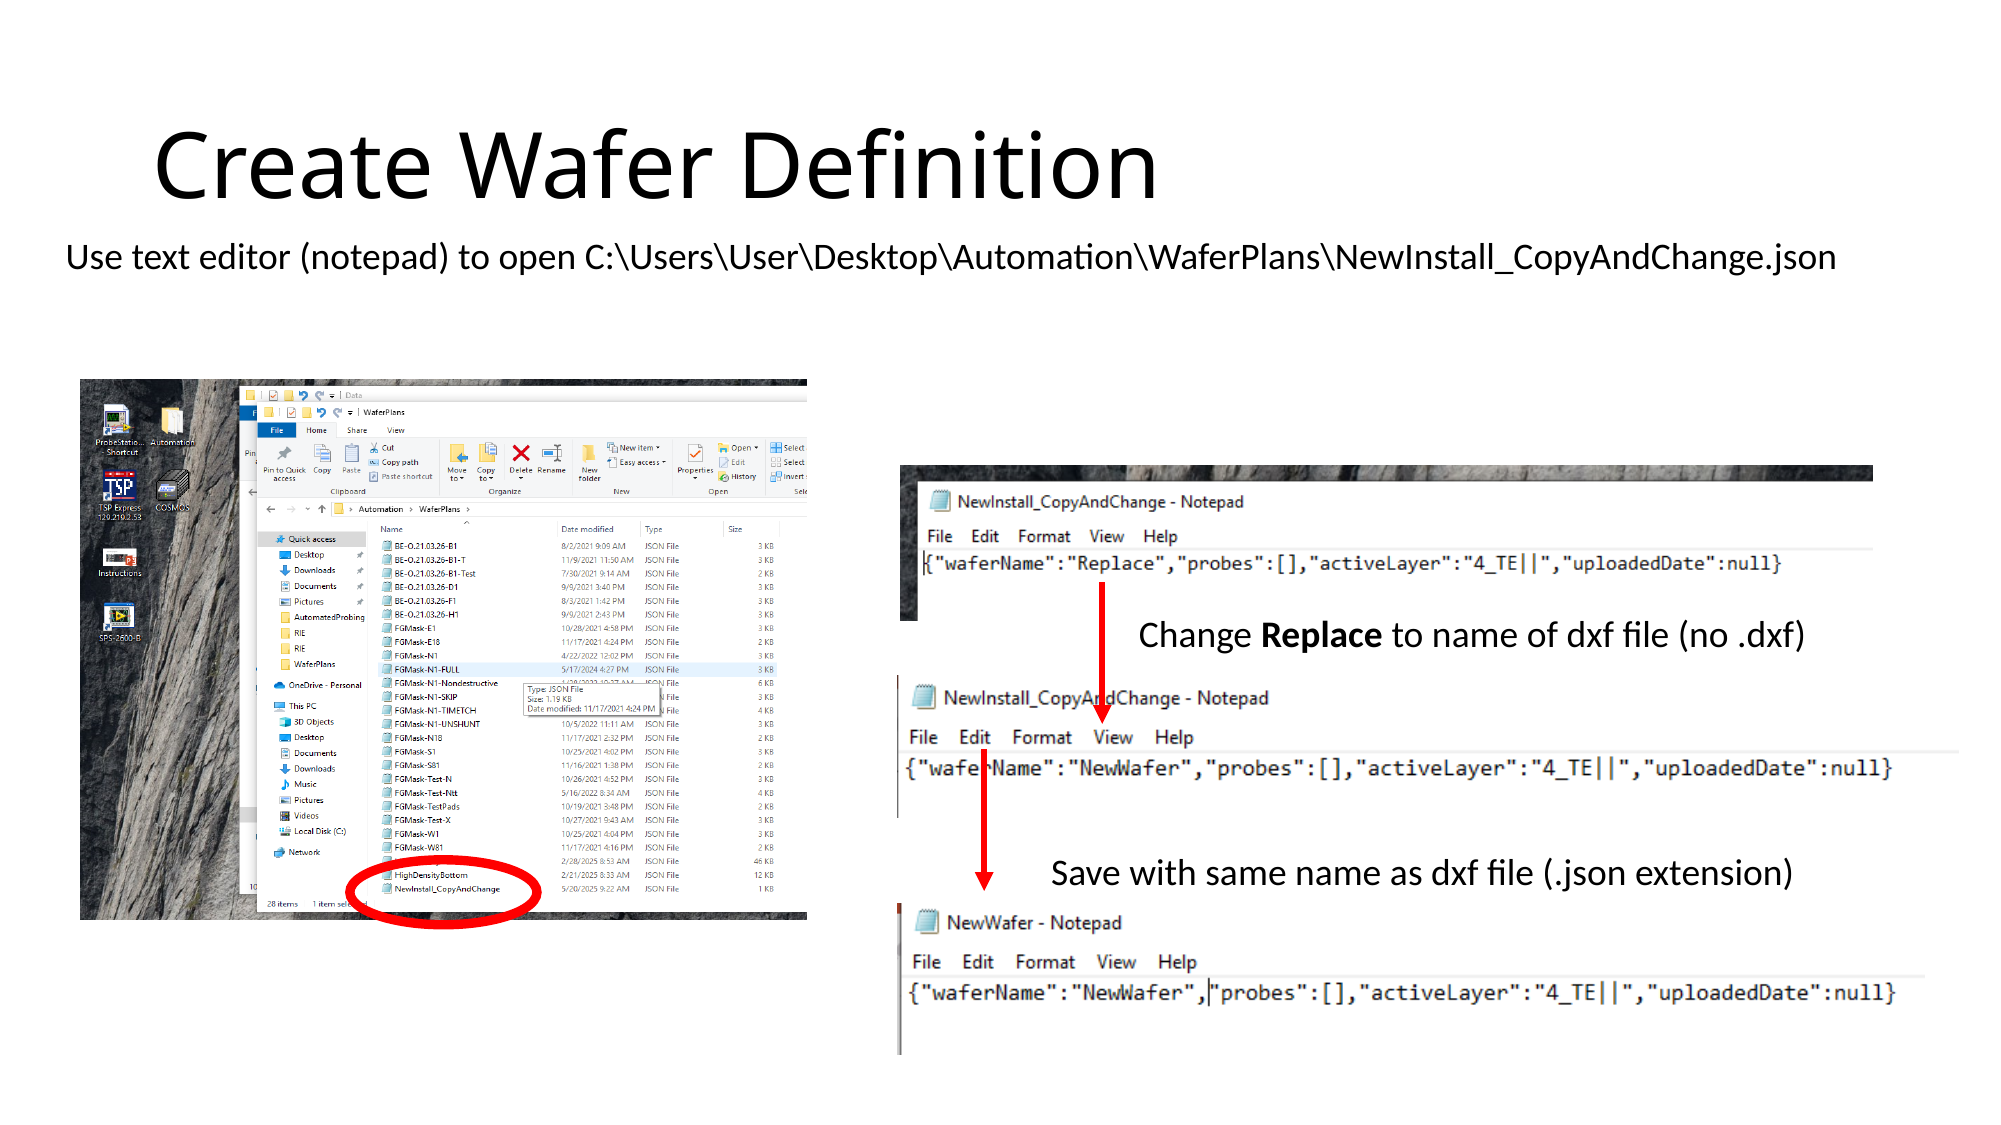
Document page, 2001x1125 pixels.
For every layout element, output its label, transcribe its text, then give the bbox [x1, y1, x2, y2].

title Create Wafer Definition [137, 59, 1863, 224]
picture [900, 465, 1873, 621]
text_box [80, 379, 807, 925]
text_box Change Replace to name of dxf file (no .dxf) [1124, 621, 1822, 663]
text_box Save with same name as dxf file (.json extension) [1036, 840, 1810, 901]
picture [897, 675, 1959, 818]
text_box Use text editor (notepad) to open C:\Users\User\Desktop\Automation\WaferPlans\NewInstall_CopyAndChange.json [50, 224, 1863, 285]
picture [897, 903, 1925, 1055]
